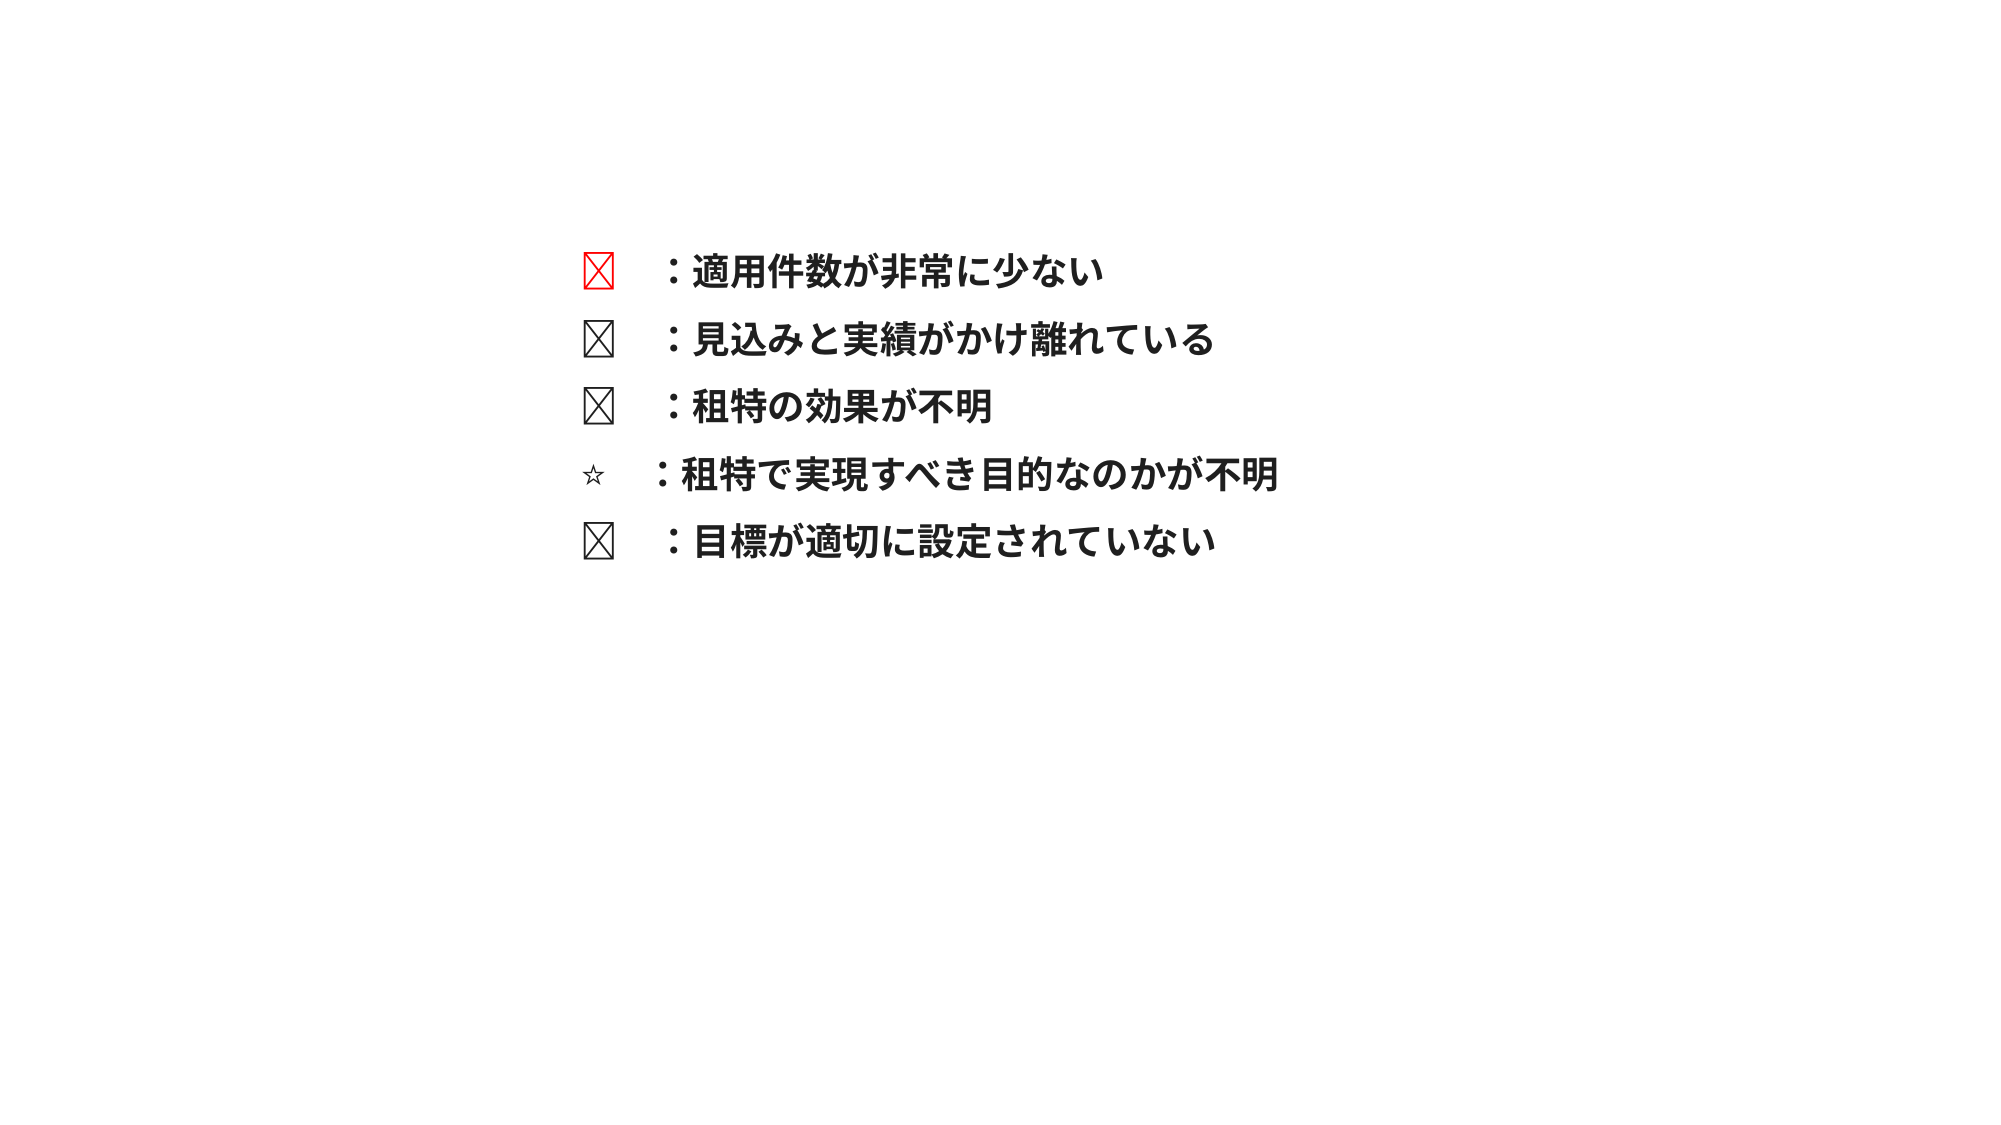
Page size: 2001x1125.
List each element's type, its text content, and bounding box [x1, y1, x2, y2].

text_box 🔴 ：適用件数が非常に少ない 🔲 ：見込みと実績がかけ離れている 🔷 ：租特の効果が不明 ⭐ ：租特で実現すべき目的なのかが不明 🔼 ：目標が適切に設定されていない [528, 218, 1365, 571]
